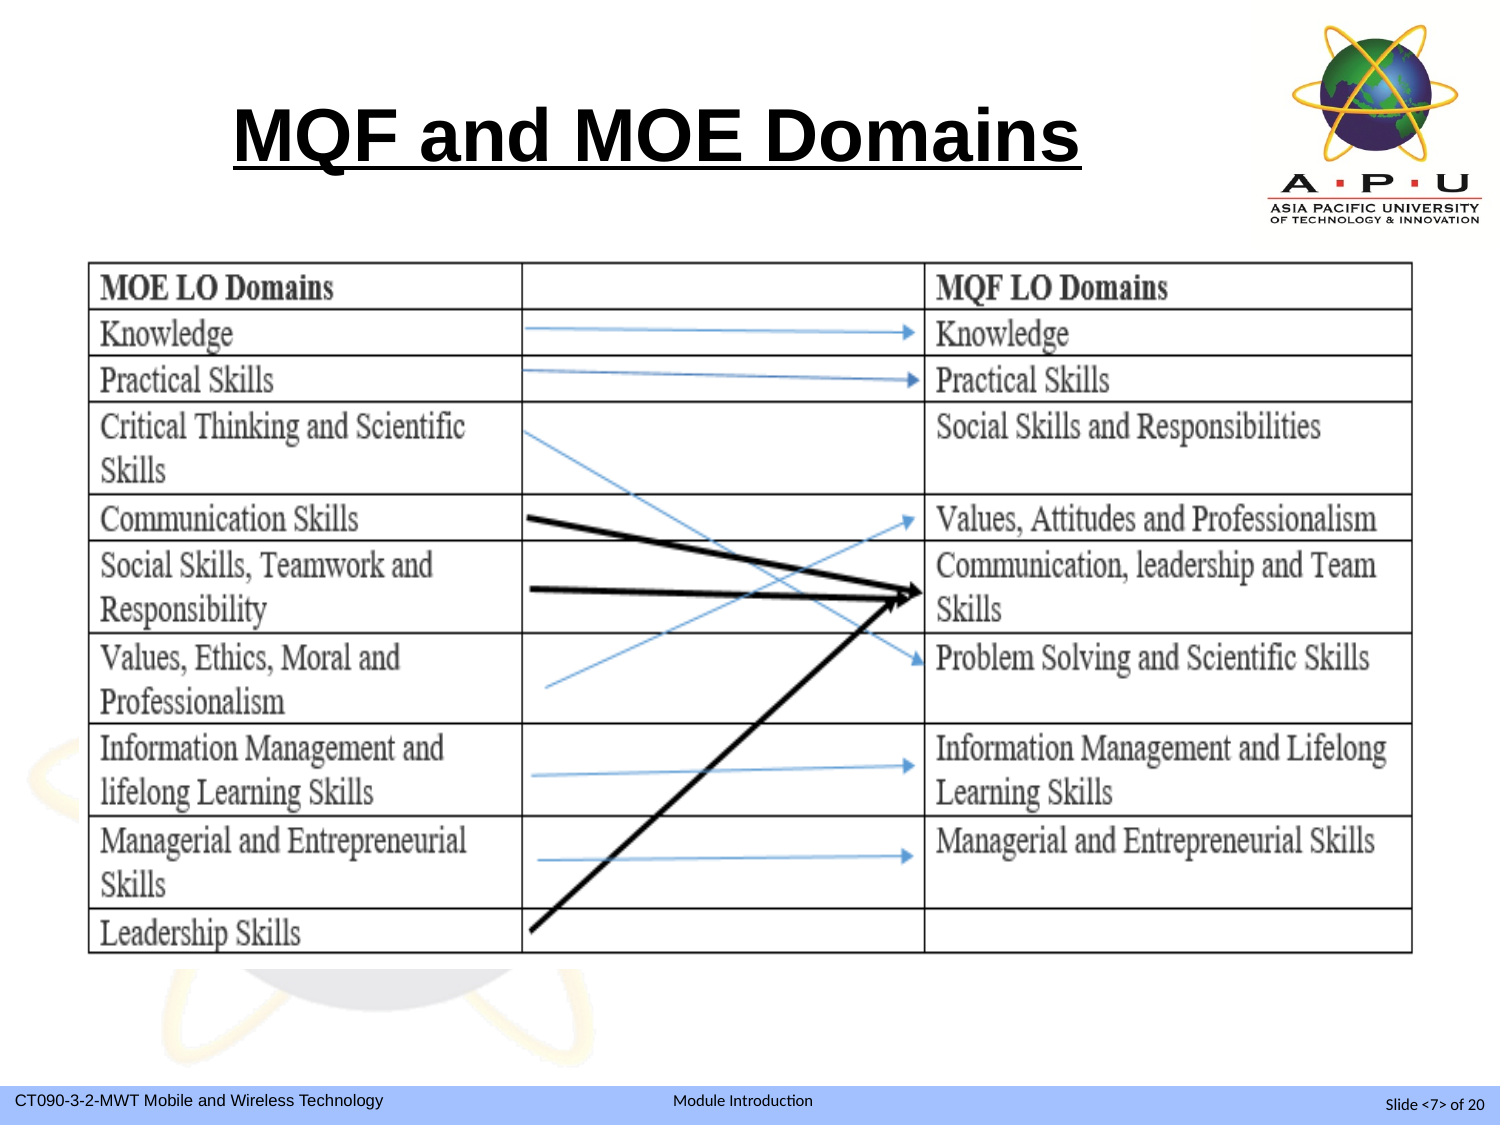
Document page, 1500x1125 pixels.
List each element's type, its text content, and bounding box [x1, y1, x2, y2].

picture [1251, 0, 1500, 249]
footer Slide <7> of 20 [1024, 1086, 1500, 1125]
title MQF and MOE Domains [79, 37, 1235, 226]
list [79, 252, 1431, 969]
